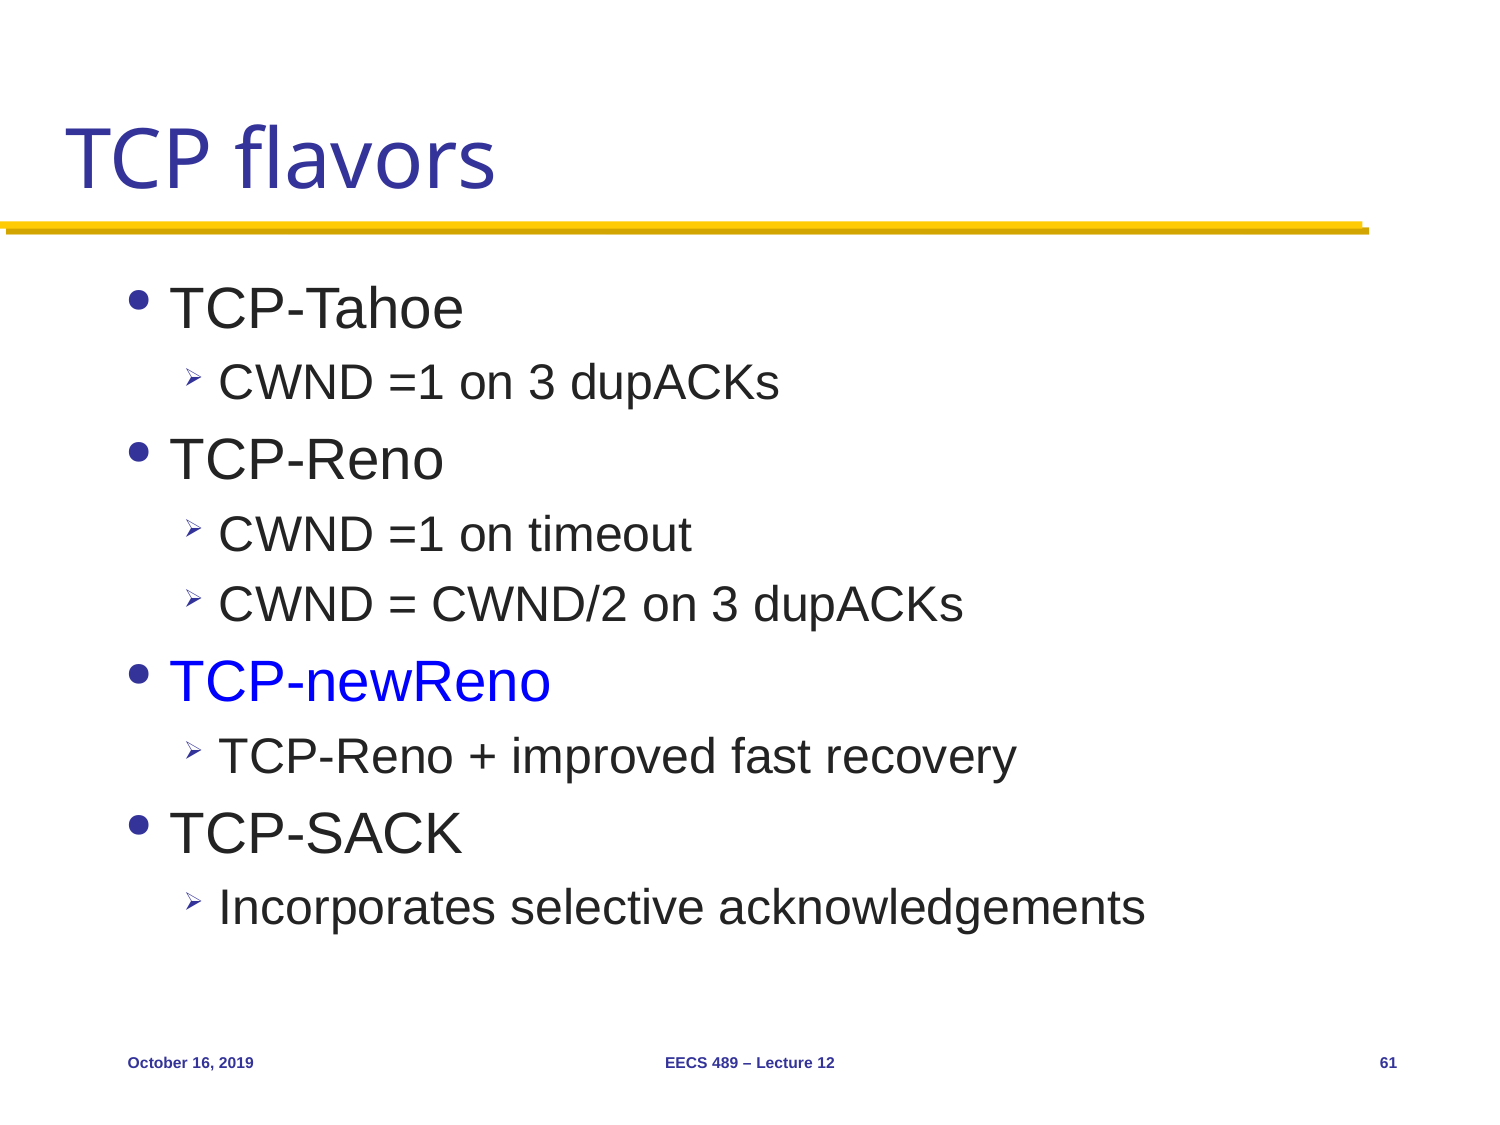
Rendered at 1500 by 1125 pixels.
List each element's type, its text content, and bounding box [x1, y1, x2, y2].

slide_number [112, 1024, 426, 1101]
slide_number 61 [1312, 1024, 1413, 1101]
title TCP flavors [49, 24, 1451, 213]
list TCP-Tahoe CWND =1 on 3 dupACKs TCP-Reno CWND =1 on timeout CWND = CWND/2 on 3 dupACKs TCP-newReno TCP-Reno + improved fast recovery TCP-SACK Incorporates selective acknowledgements [112, 262, 1413, 988]
footer EECS 489 – Lecture 12 [512, 1024, 988, 1101]
